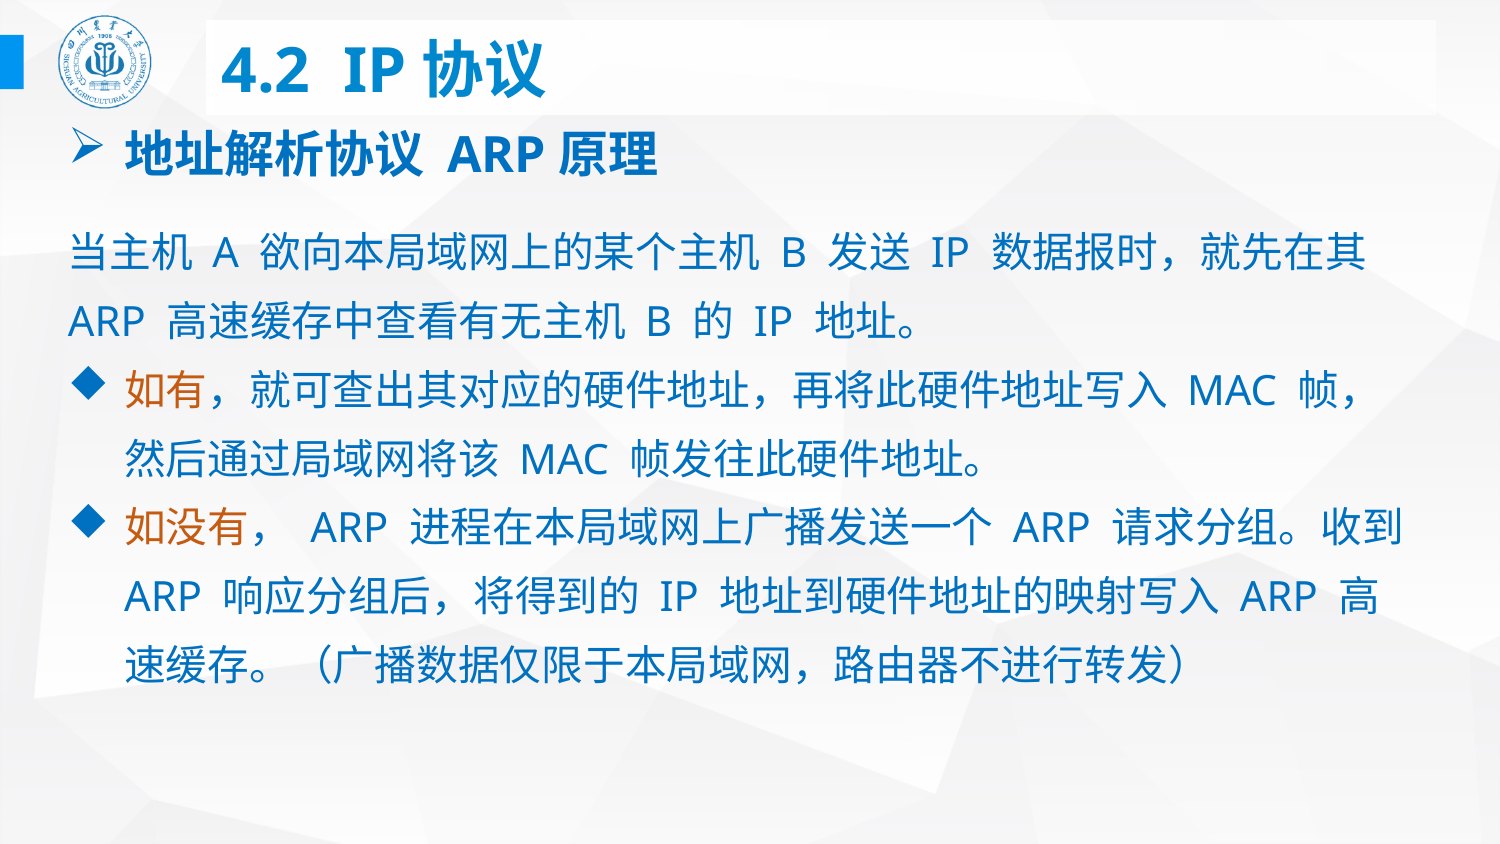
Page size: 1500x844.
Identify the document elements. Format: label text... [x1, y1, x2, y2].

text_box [32, 0, 176, 127]
text_box 当主机 A 欲向本局域网上的某个主机 B 发送 IP 数据报时，就先在其 ARP 高速缓存中查看有无主机 B 的 IP 地址。 如有，就可查出其对应的硬件地址，再将此硬件地址写入 MAC 帧，然后通过局域网将该 MAC 帧发往此硬件地址。 如没有， ARP 进程在本局域网上广播发送一个 ARP 请求分组。收到 ARP 响应分组后，将得到的 IP 地址到硬件地址的映射写入 ARP 高速缓存。（广播数据仅限于本局域网，路由器不进行转发） [53, 200, 1436, 697]
text_box 地址解析协议 ARP原理 [53, 114, 1436, 190]
title 4.2 IP协议 [206, 20, 1436, 114]
picture [0, 0, 1500, 844]
